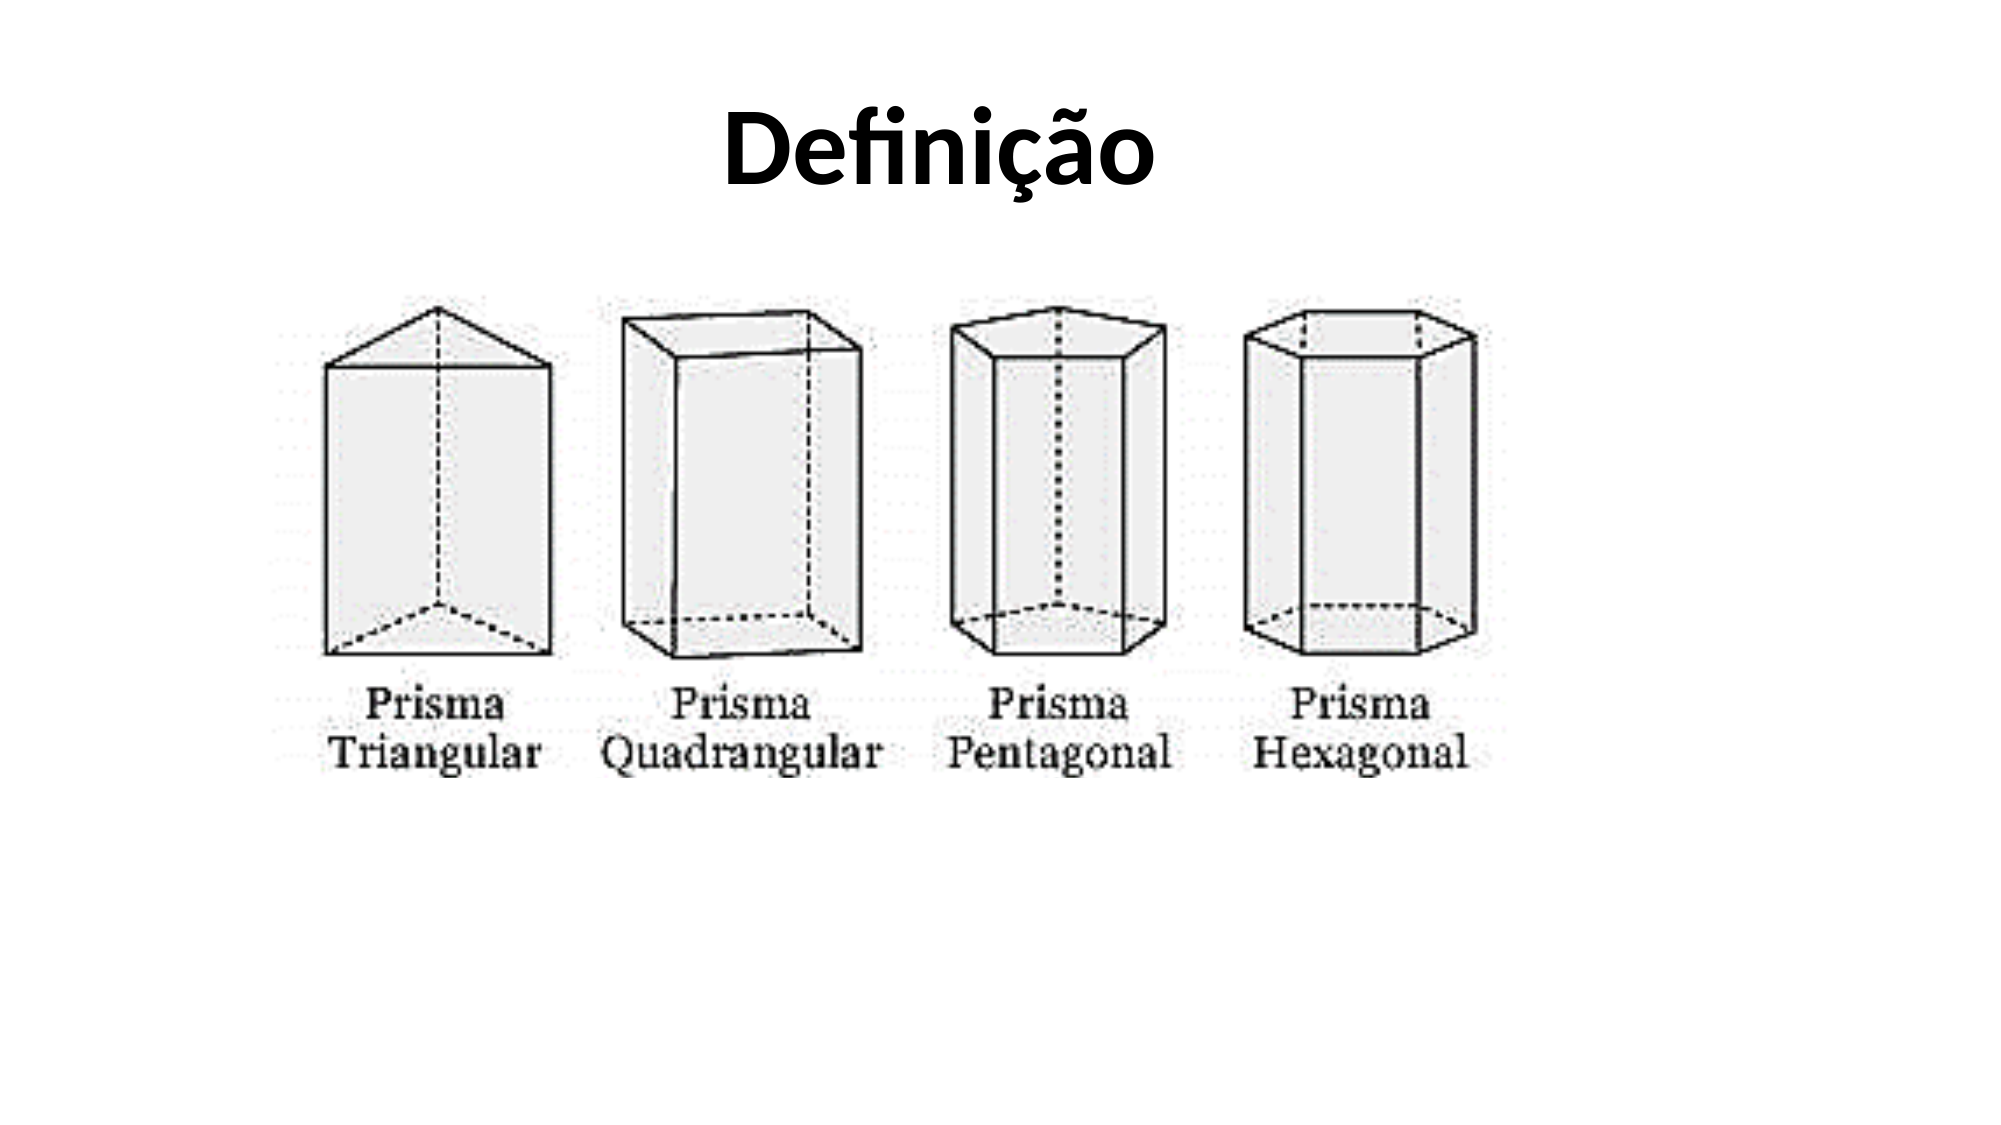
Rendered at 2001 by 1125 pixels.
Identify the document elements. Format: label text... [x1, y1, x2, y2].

text_box Definição [708, 65, 1292, 214]
picture [263, 241, 1521, 778]
